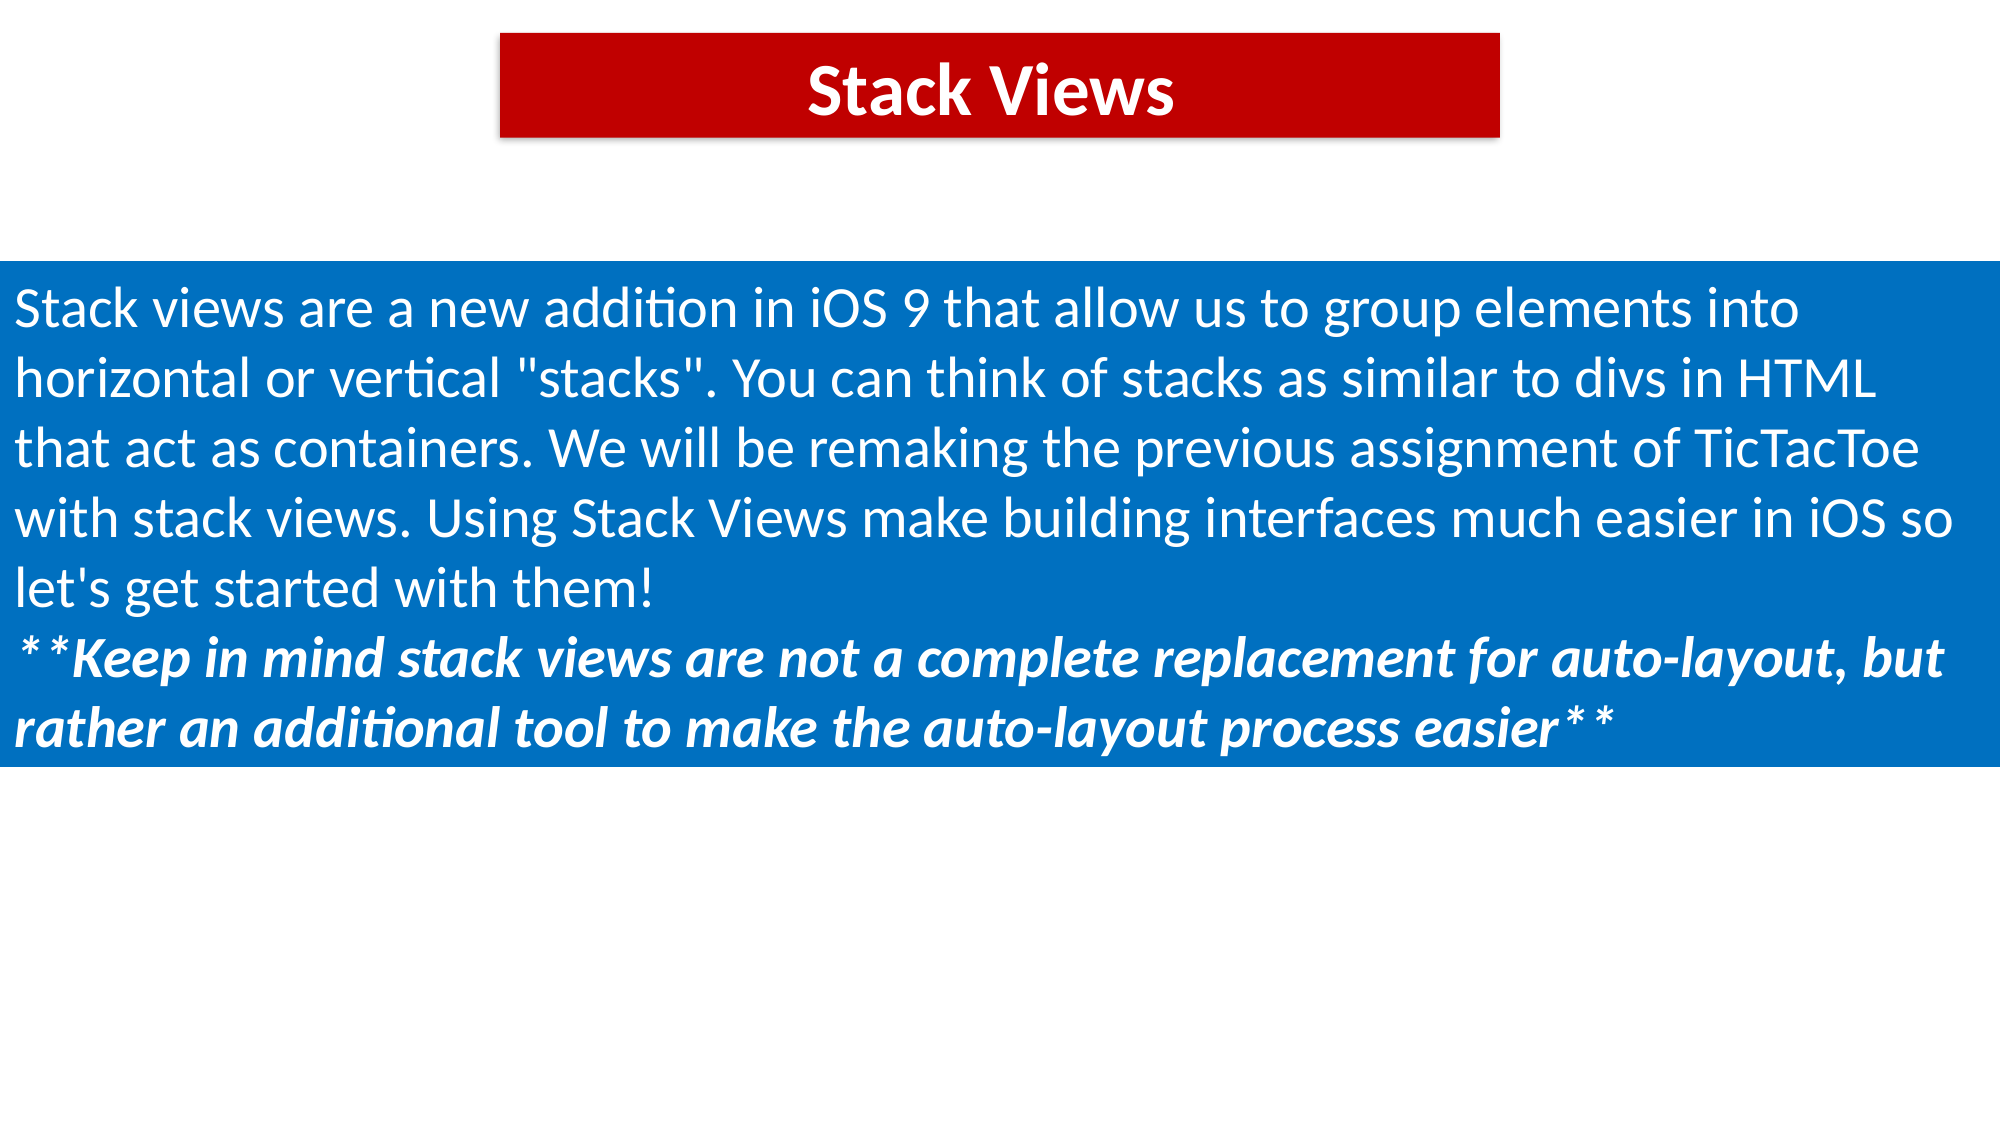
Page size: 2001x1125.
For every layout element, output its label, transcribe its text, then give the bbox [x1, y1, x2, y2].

text_box Stack Views [499, 32, 1500, 138]
text_box Stack views are a new addition in iOS 9 that allow us to group elements into horizontal or vertical "stacks". You can think of stacks as similar to divs in HTML that act as containers. We will be remaking the previous assignment of TicTacToe with stack views. Using Stack Views make building interfaces much easier in iOS so let's get started with them! **Keep in mind stack views are not a complete replacement for auto-layout, but rather an additional tool to make the auto-layout process easier** [0, 261, 2000, 767]
